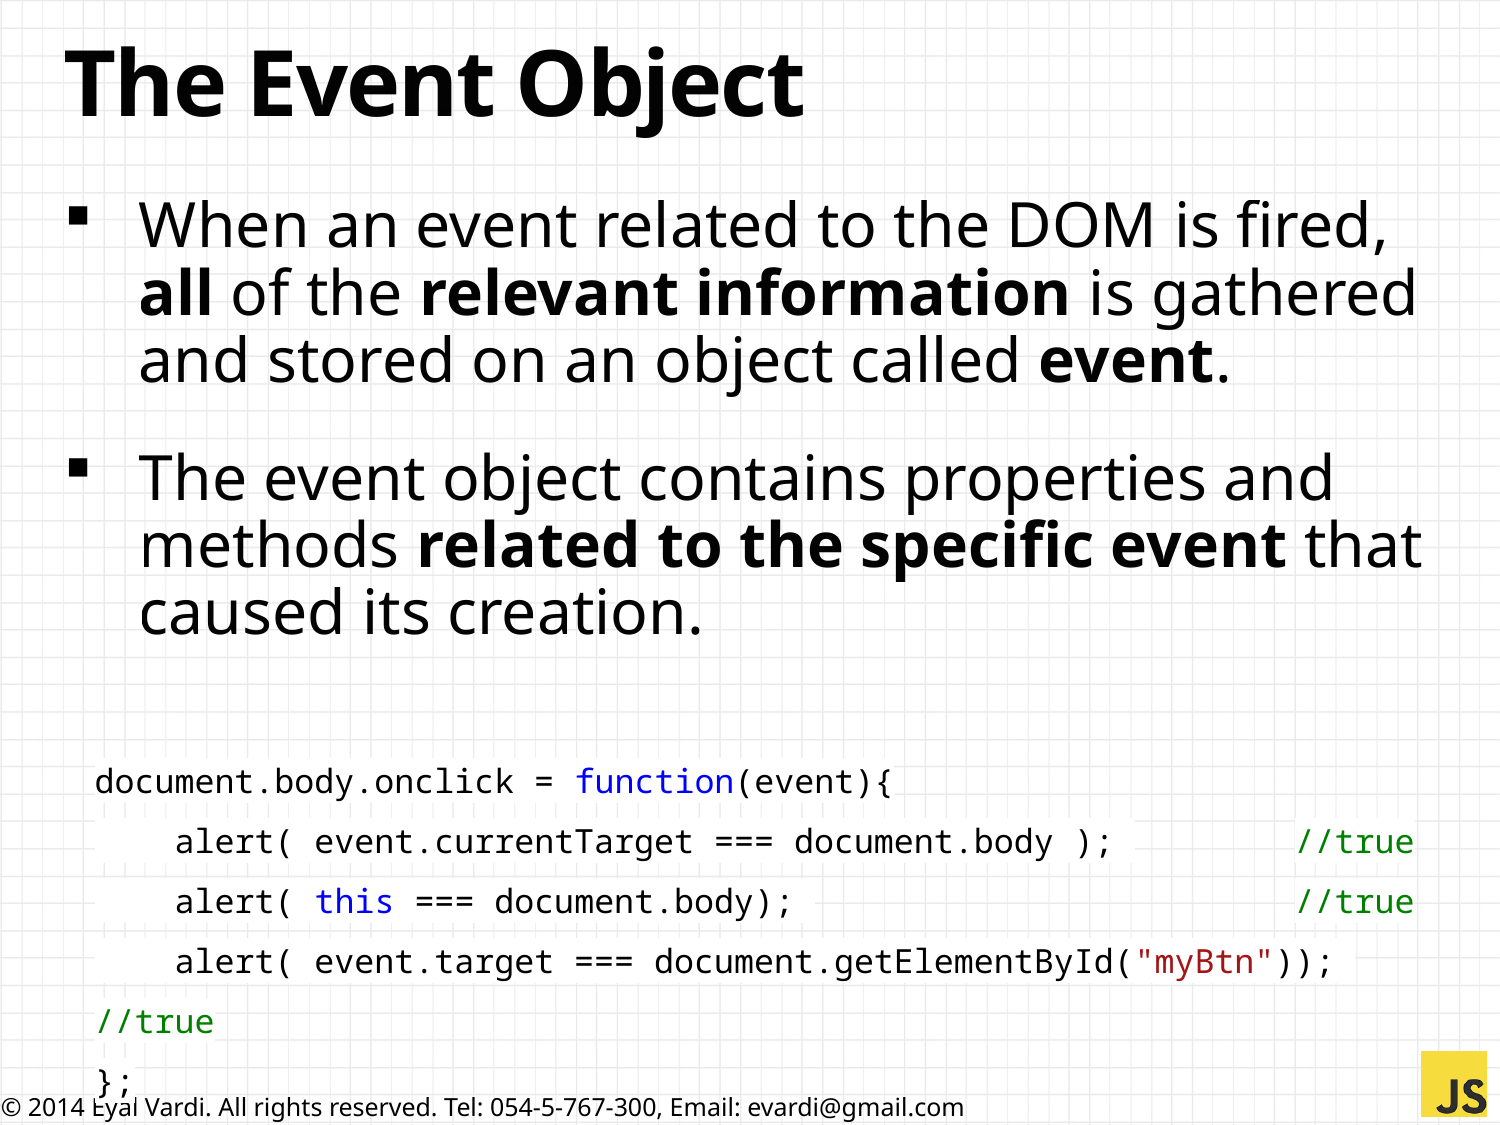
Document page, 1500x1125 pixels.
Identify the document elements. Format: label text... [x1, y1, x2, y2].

text_box document.body.onclick = function(event){ alert( event.currentTarget === document.body ); //true alert( this === document.body); //true alert( event.target === document.getElementById("myBtn")); //true }; [79, 732, 1480, 1107]
list When an event related to the DOM is fired, all of the relevant information is gathered and stored on an object called event. The event object contains properties and methods related to the specific event that caused its creation. [63, 193, 1436, 657]
picture [0, 0, 1500, 1125]
title The Event Object [63, 37, 1436, 138]
